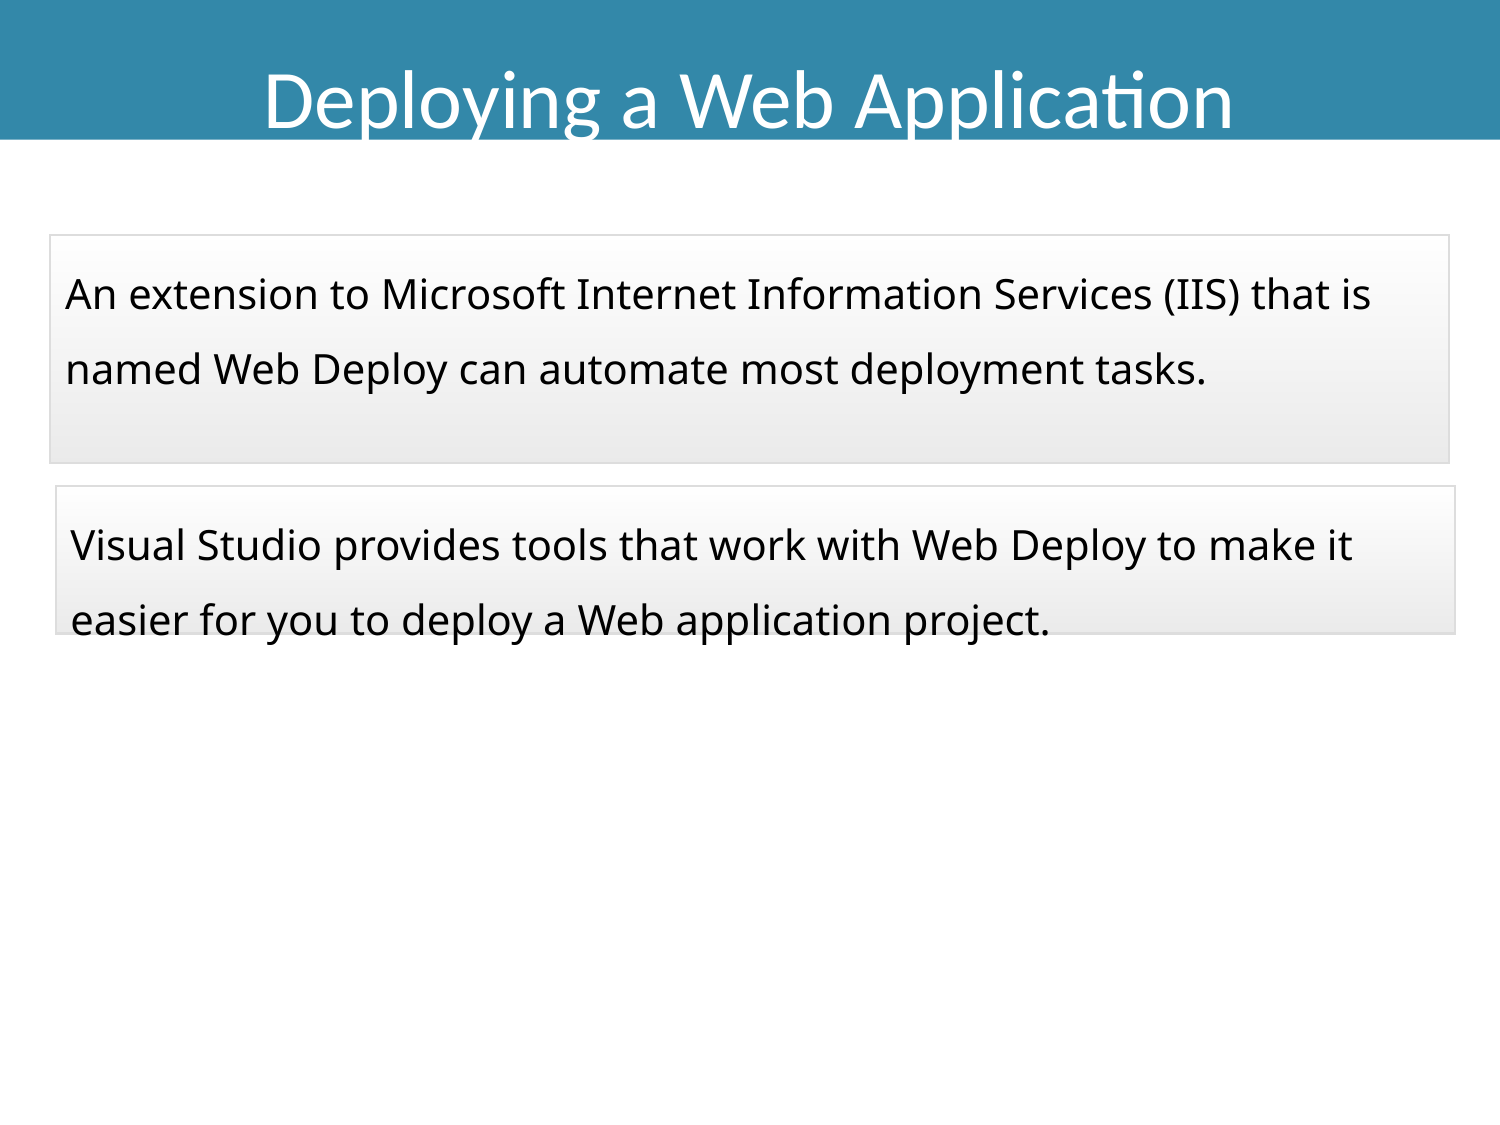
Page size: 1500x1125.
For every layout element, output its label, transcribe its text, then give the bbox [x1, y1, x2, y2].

title Deploying a Web Application [0, 0, 1500, 140]
text_box An extension to Microsoft Internet Information Services (IIS) that is named Web Deploy can automate most deployment tasks. [50, 235, 1450, 463]
text_box Visual Studio provides tools that work with Web Deploy to make it easier for you to deploy a Web application project. [55, 486, 1455, 634]
